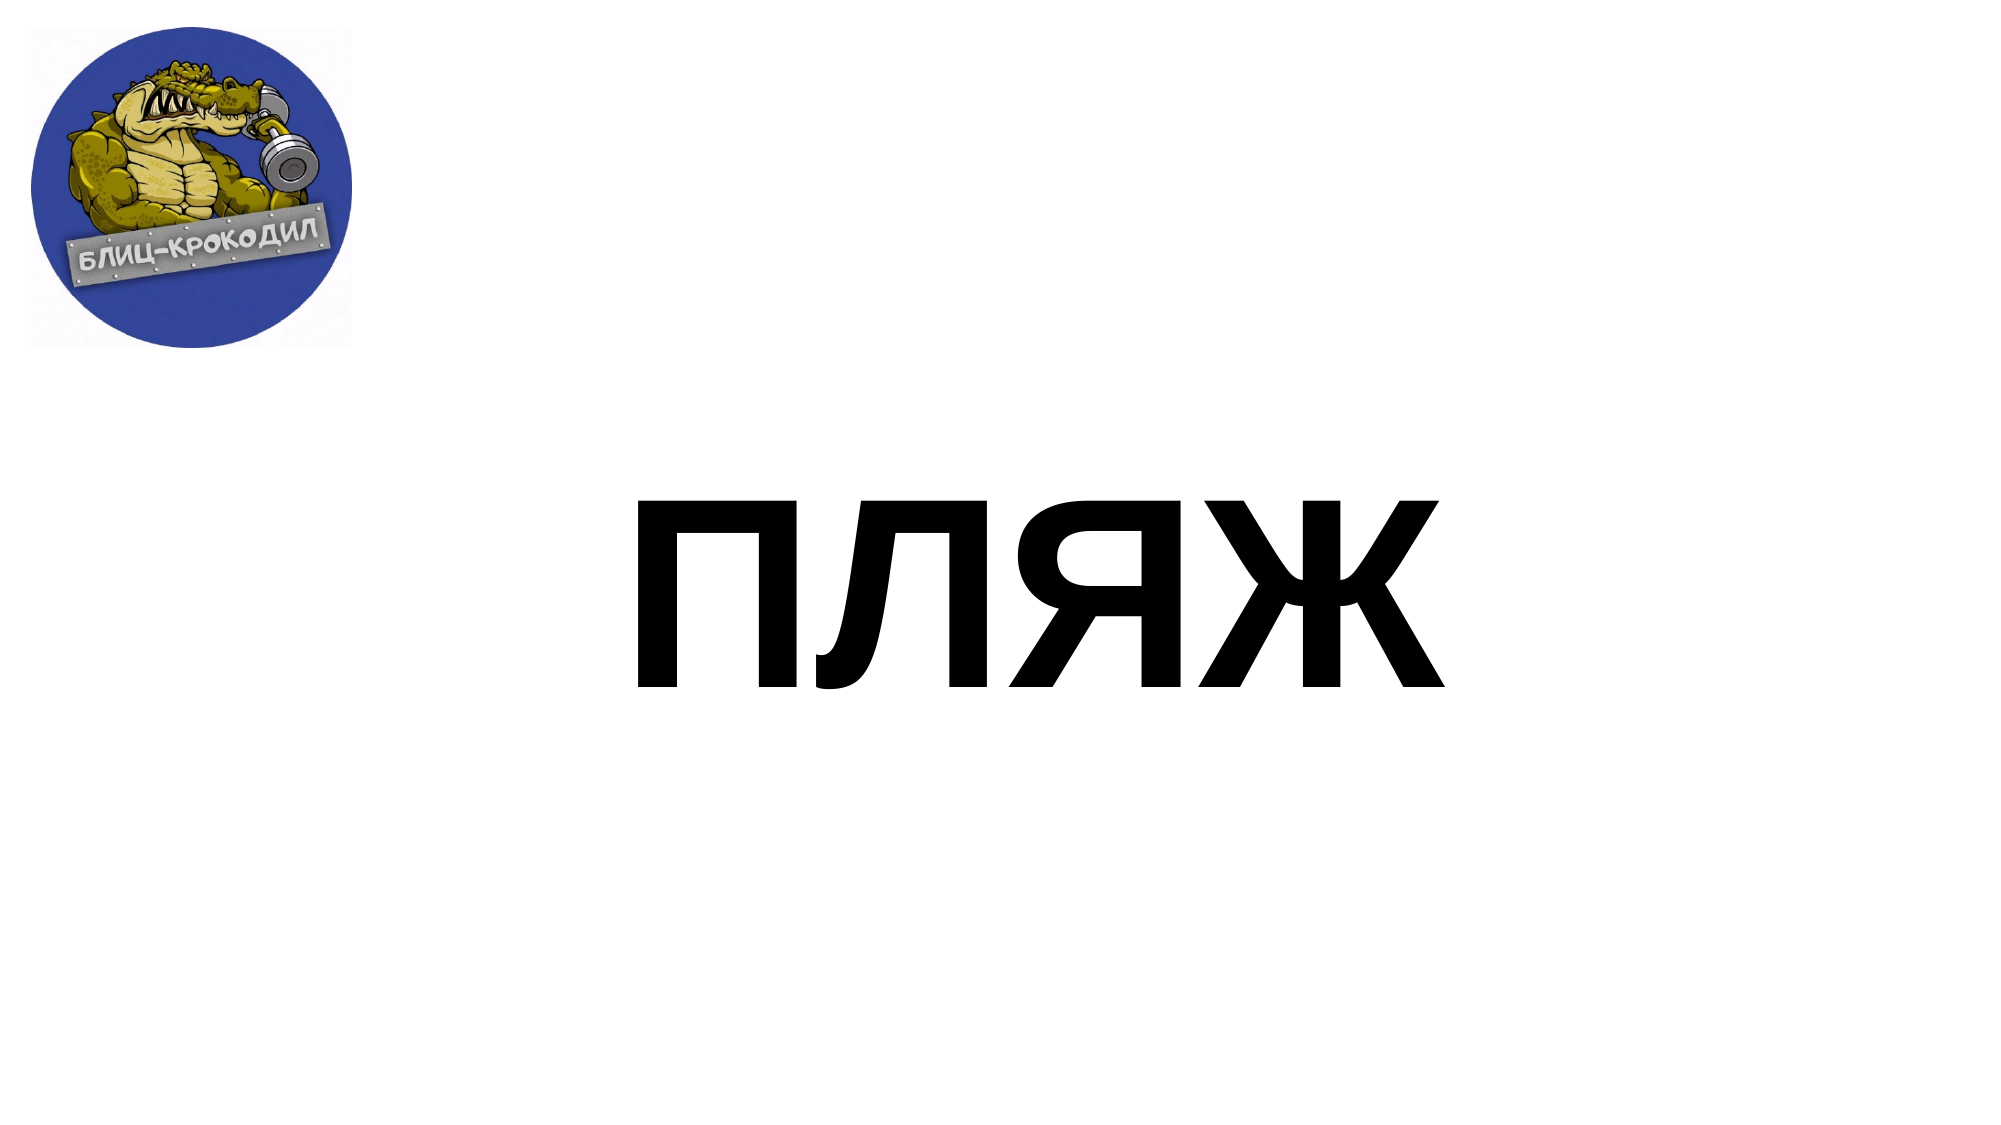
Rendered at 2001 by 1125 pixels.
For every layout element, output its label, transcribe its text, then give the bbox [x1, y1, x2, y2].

picture [31, 27, 352, 348]
title ПЛЯЖ [282, 361, 1783, 754]
